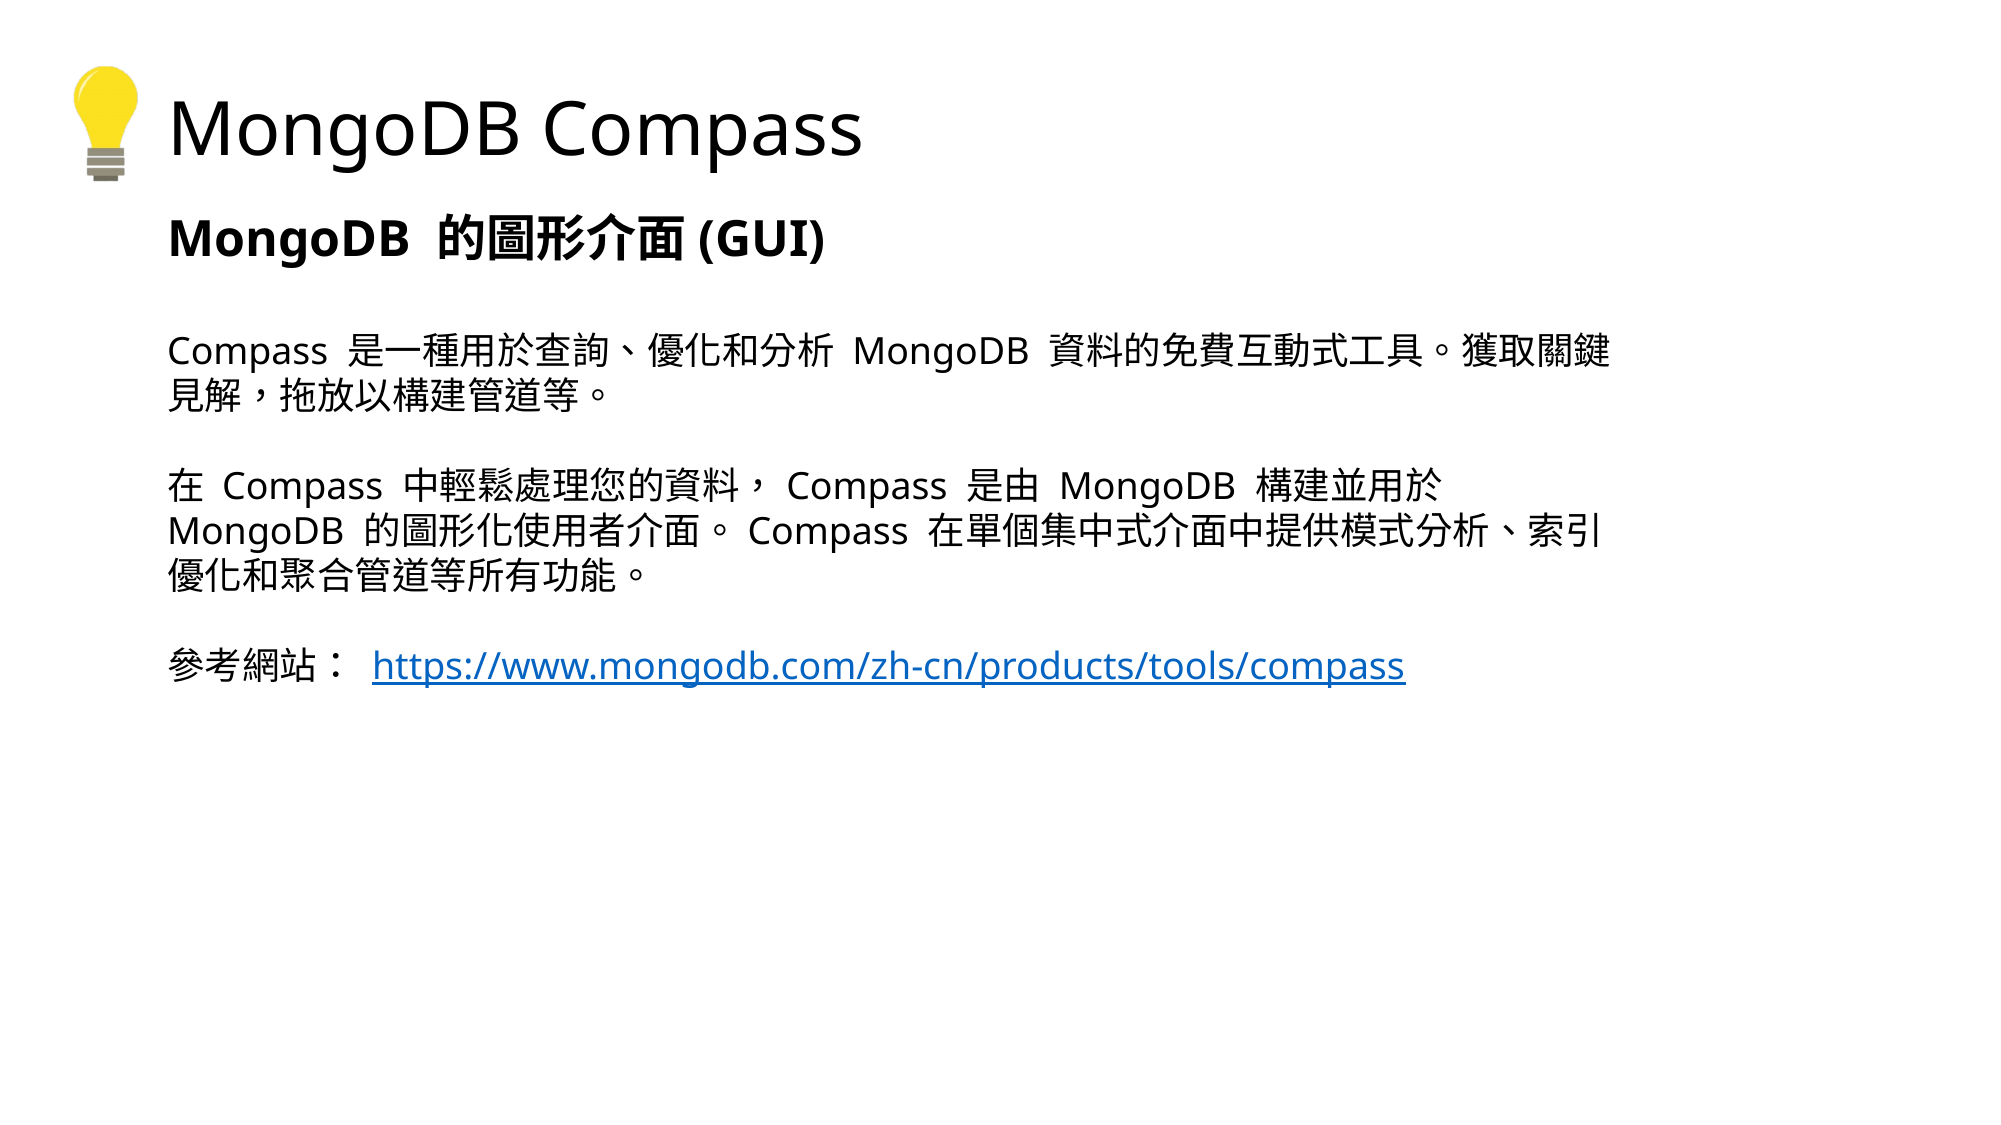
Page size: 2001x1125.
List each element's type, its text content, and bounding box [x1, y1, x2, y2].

text_box MongoDB Compass [189, 50, 959, 199]
text_box MongoDB 的圖形介面(GUI) Compass 是一種用於查詢、優化和分析 MongoDB 資料的免費互動式工具。獲取關鍵見解，拖放以構建管道等。 在 Compass 中輕鬆處理您的資料，Compass 是由 MongoDB 構建並用於 MongoDB 的圖形化使用者介面。Compass 在單個集中式介面中提供模式分析、索引優化和聚合管道等所有功能。 參考網站： https://www.mongodb.com/zh-cn/products/tools/compass [152, 199, 1632, 746]
picture [22, 32, 189, 200]
